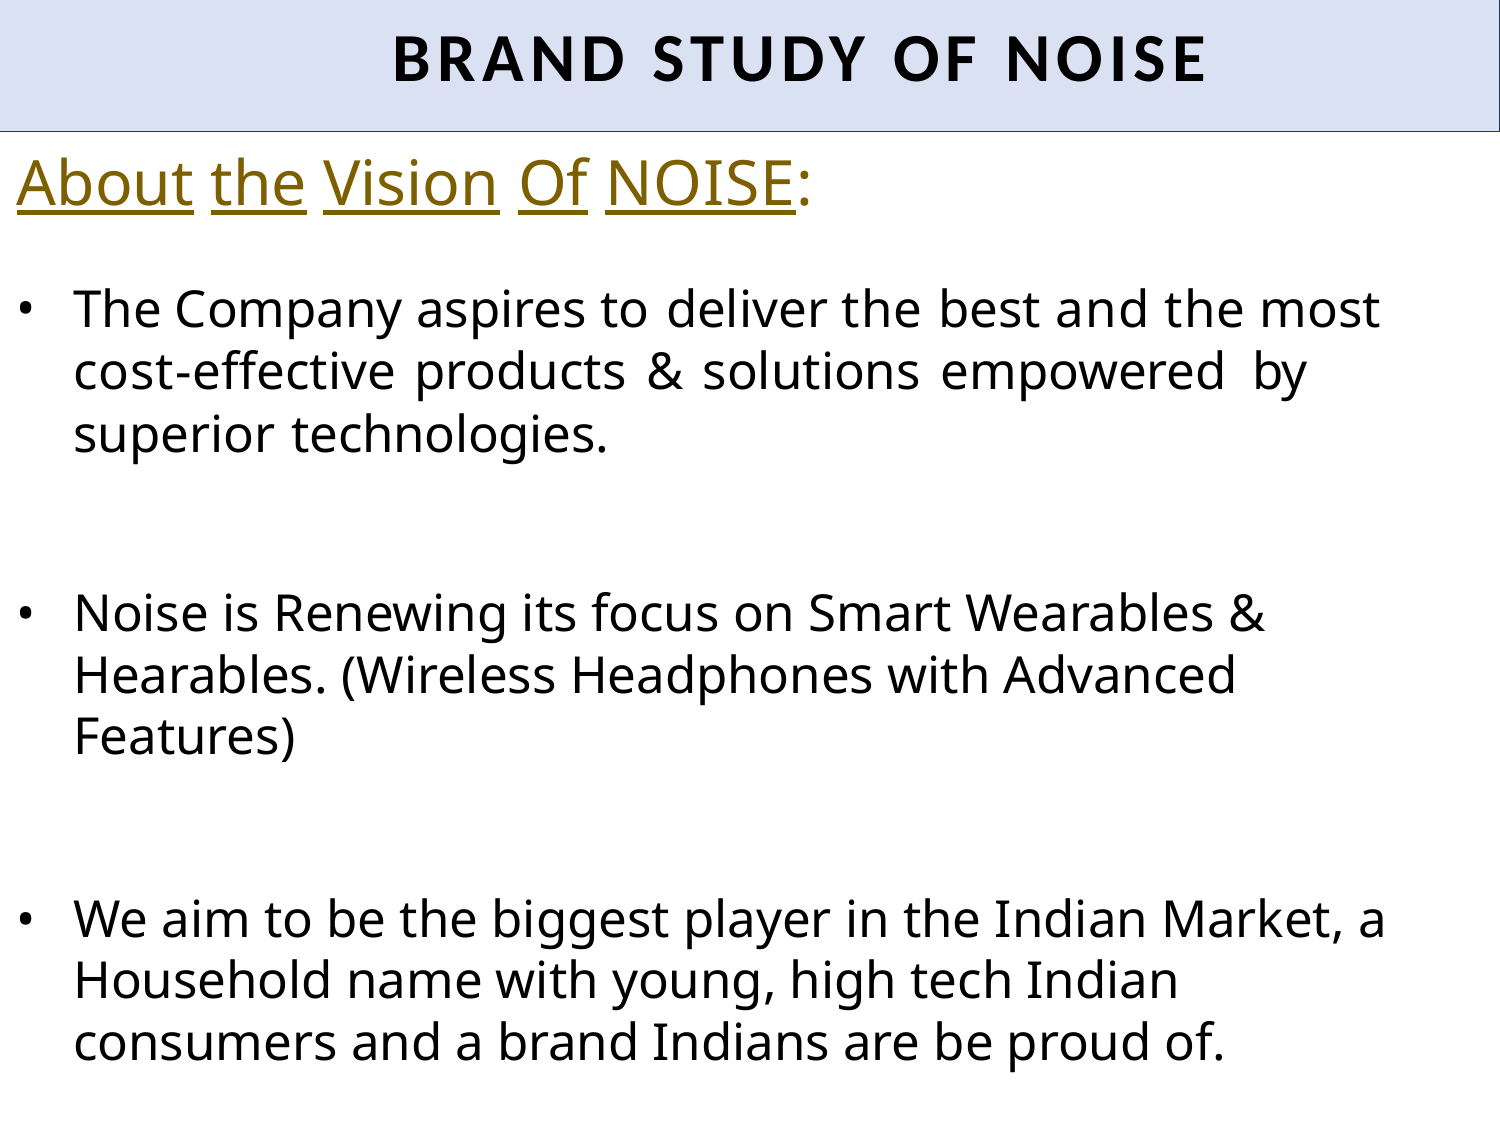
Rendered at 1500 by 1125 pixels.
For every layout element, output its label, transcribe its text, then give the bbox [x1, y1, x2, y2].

title BRAND STUDY OF NOISE [14, 0, 1396, 140]
text_box About the Vision Of NOISE: The Company aspires to deliver the best and the most cost-effective products & solutions empowered by superior technologies. Noise is Renewing its focus on Smart Wearables & Hearables. (Wireless Headphones with Advanced Features) We aim to be the biggest player in the Indian Market, a Household name with young, high tech Indian consumers and a brand Indians are be proud of. [14, 140, 1483, 1071]
